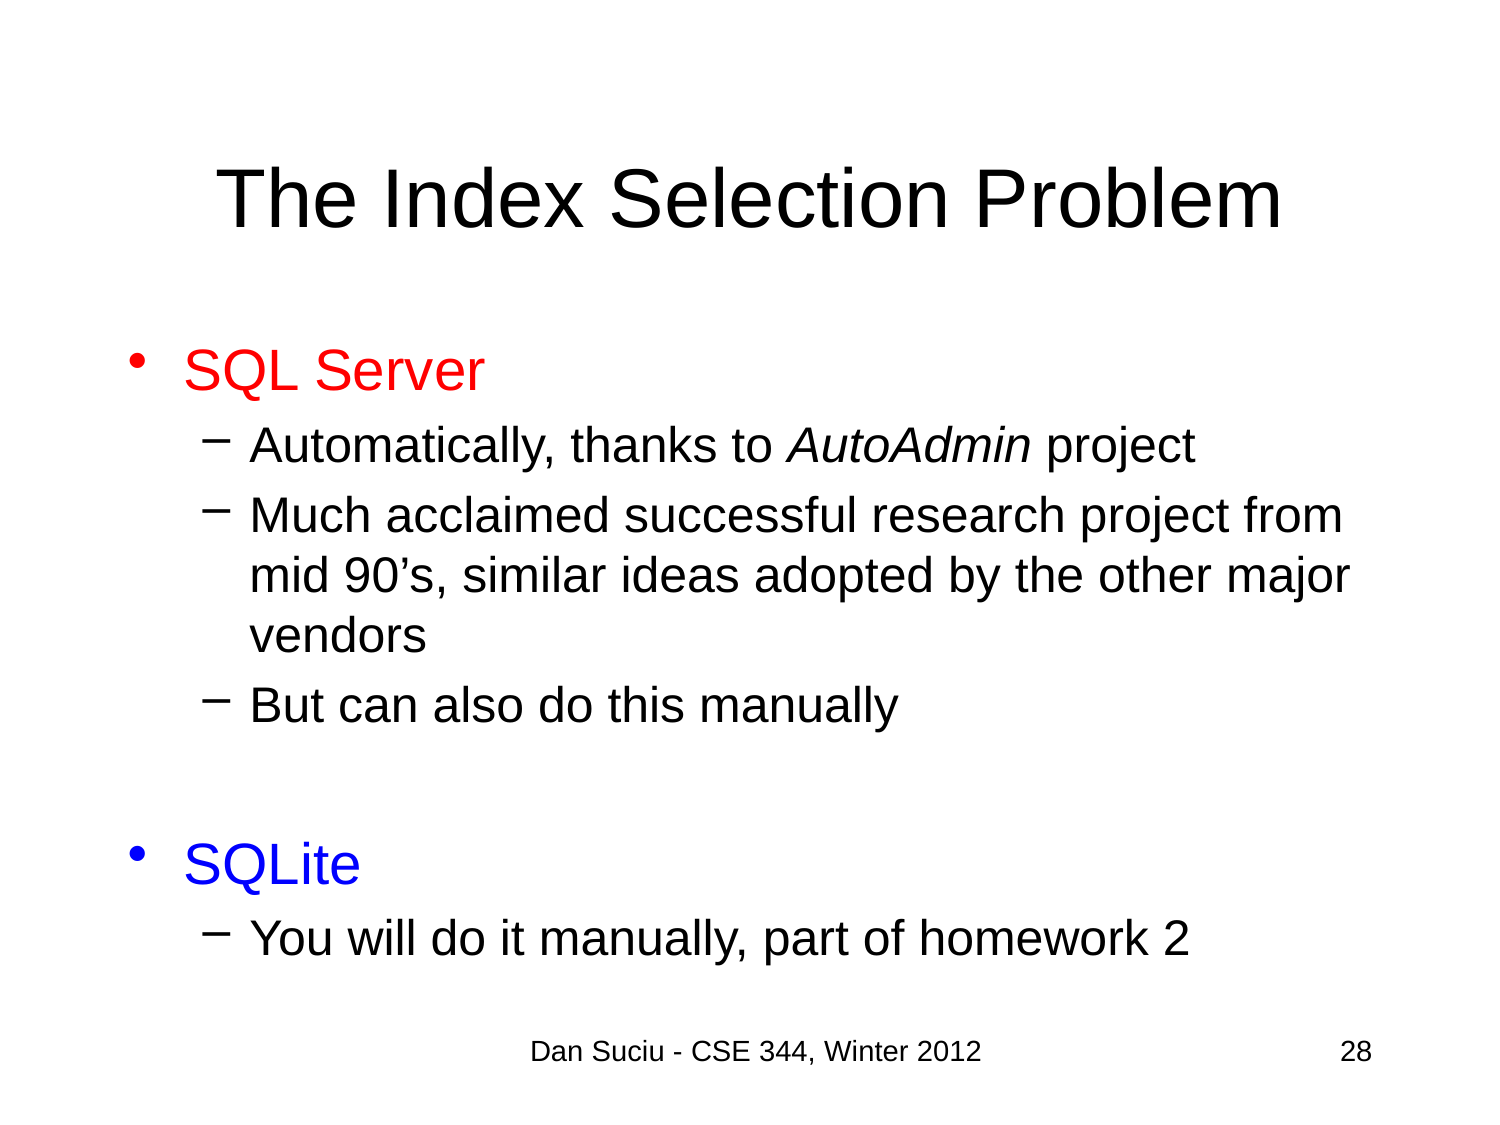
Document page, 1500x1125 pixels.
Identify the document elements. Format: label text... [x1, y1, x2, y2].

footer Dan Suciu - CSE 344, Winter 2012 [474, 1024, 1038, 1101]
list SQL Server Automatically, thanks to AutoAdmin project Much acclaimed successful research project from mid 90’s, similar ideas adopted by the other major vendors But can also do this manually SQLite You will do it manually, part of homework 2 [112, 324, 1388, 1001]
slide_number 28 [1074, 1024, 1388, 1101]
title The Index Selection Problem [112, 99, 1388, 288]
